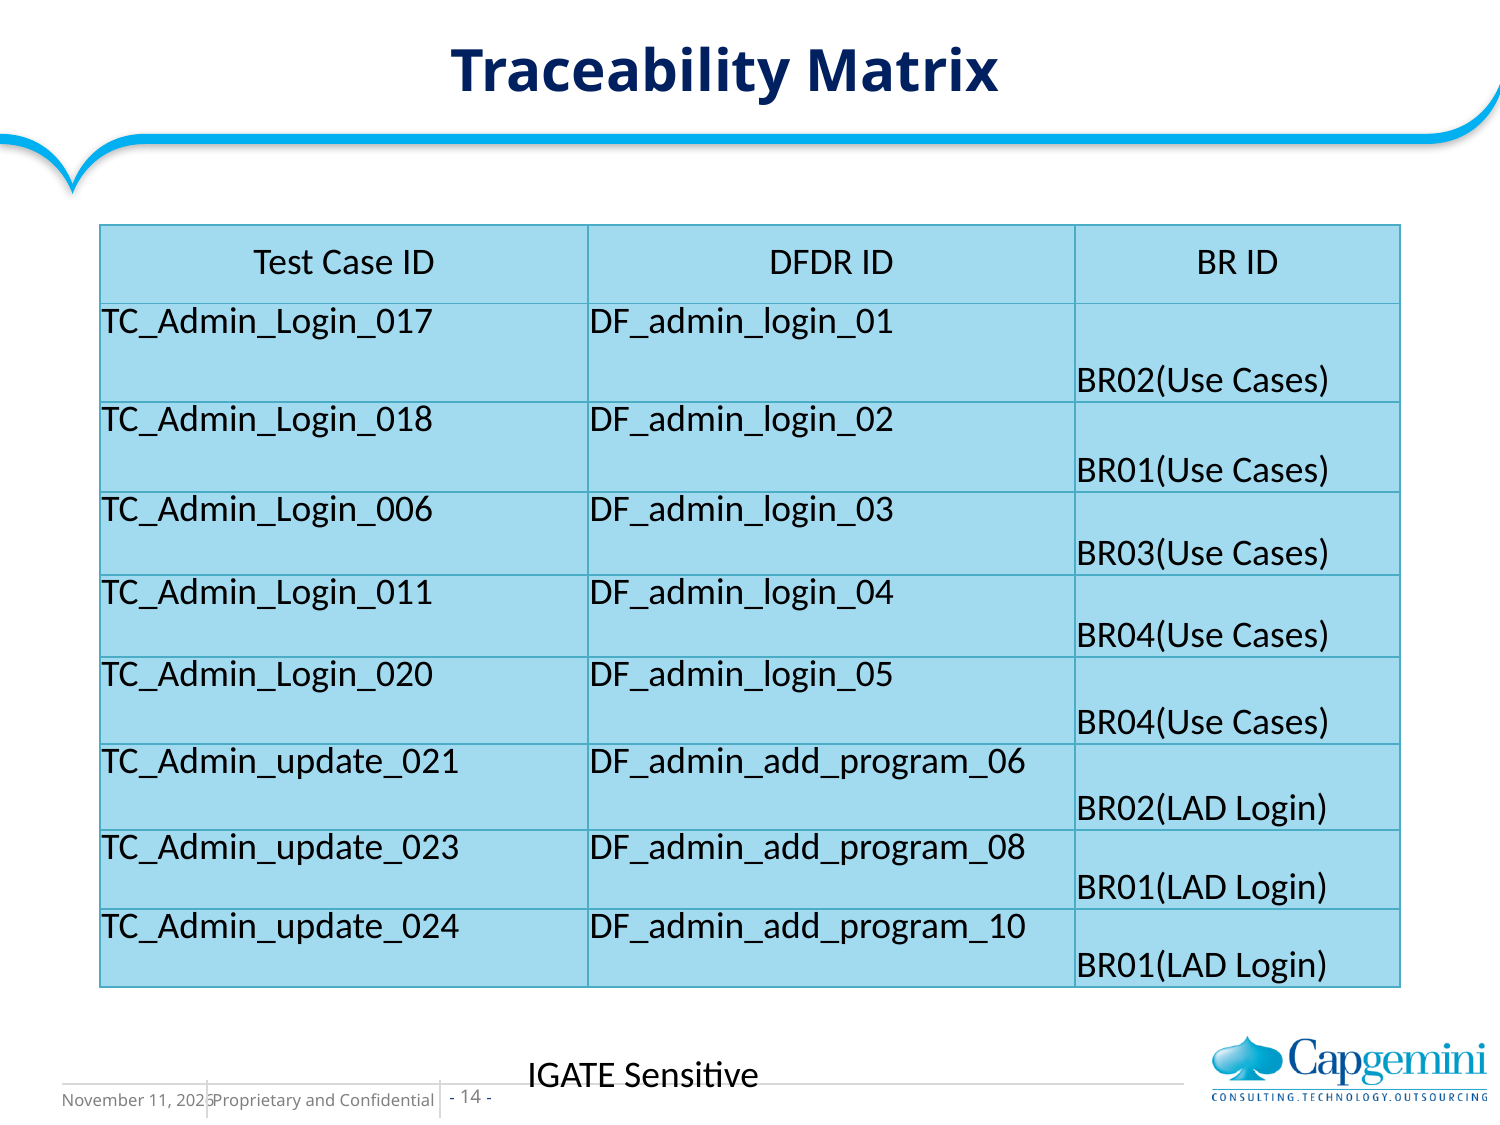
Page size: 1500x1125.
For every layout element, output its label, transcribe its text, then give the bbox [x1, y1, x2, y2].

table_cell DF_admin_login_04 [589, 576, 1074, 656]
table_cell DF_admin_add_program_08 [589, 831, 1074, 908]
table_cell TC_Admin_Login_011 [101, 576, 587, 656]
table_cell BR01(Use Cases) [1076, 403, 1399, 491]
table_header Test Case ID [101, 226, 587, 303]
table_cell TC_Admin_update_023 [101, 831, 587, 908]
table_cell DF_admin_login_05 [589, 658, 1074, 743]
table_cell TC_Admin_update_024 [101, 910, 587, 986]
title Traceability Matrix [50, 3, 1400, 134]
table_cell BR04(Use Cases) [1076, 576, 1399, 656]
table_cell DF_admin_add_program_10 [589, 910, 1074, 986]
table_header DFDR ID [589, 226, 1074, 303]
table_cell BR03(Use Cases) [1076, 493, 1399, 574]
table_cell BR01(LAD Login) [1076, 831, 1399, 908]
table_cell DF_admin_login_03 [589, 493, 1074, 574]
table_cell BR04(Use Cases) [1076, 658, 1399, 743]
table_cell BR01(LAD Login) [1076, 910, 1399, 986]
table_cell TC_Admin_Login_006 [101, 493, 587, 574]
table_cell TC_Admin_Login_017 [101, 304, 587, 401]
table_cell DF_admin_login_02 [589, 403, 1074, 491]
picture [1212, 1036, 1487, 1101]
table_header BR ID [1076, 226, 1399, 303]
table_cell TC_Admin_update_021 [101, 745, 587, 829]
table_cell BR02(LAD Login) [1076, 745, 1399, 829]
table_cell DF_admin_add_program_06 [589, 745, 1074, 829]
table_cell TC_Admin_Login_018 [101, 403, 587, 491]
table_cell BR02(Use Cases) [1076, 304, 1399, 401]
table_cell TC_Admin_Login_020 [101, 658, 587, 743]
table_cell DF_admin_login_01 [589, 304, 1074, 401]
footer IGATE Sensitive [512, 1042, 988, 1103]
